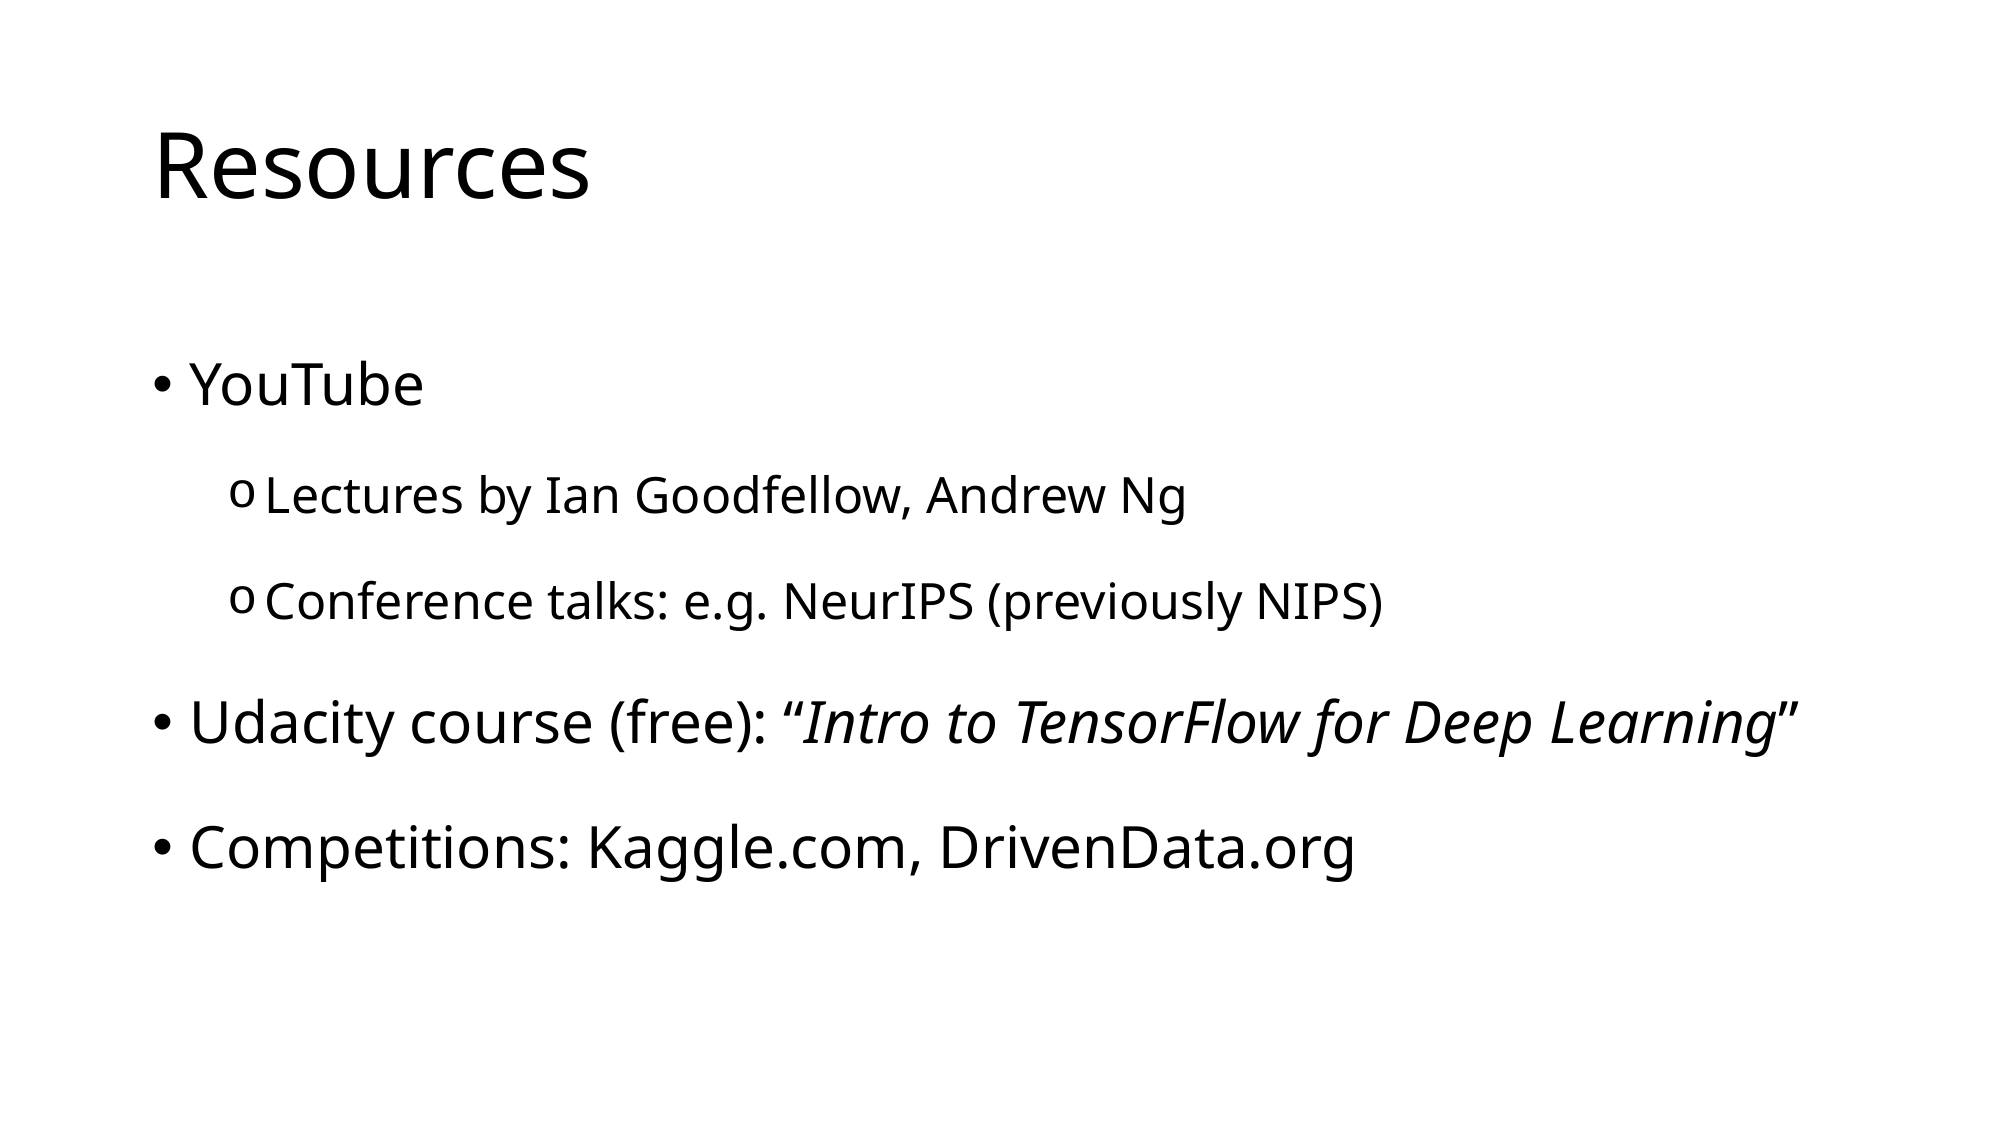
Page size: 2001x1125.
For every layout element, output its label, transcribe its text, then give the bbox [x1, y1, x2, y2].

list YouTube Lectures by Ian Goodfellow, Andrew Ng Conference talks: e.g. NeurIPS (previously NIPS) Udacity course (free): “Intro to TensorFlow for Deep Learning” Competitions: Kaggle.com, DrivenData.org [137, 347, 1863, 1014]
title Resources [137, 59, 1863, 278]
